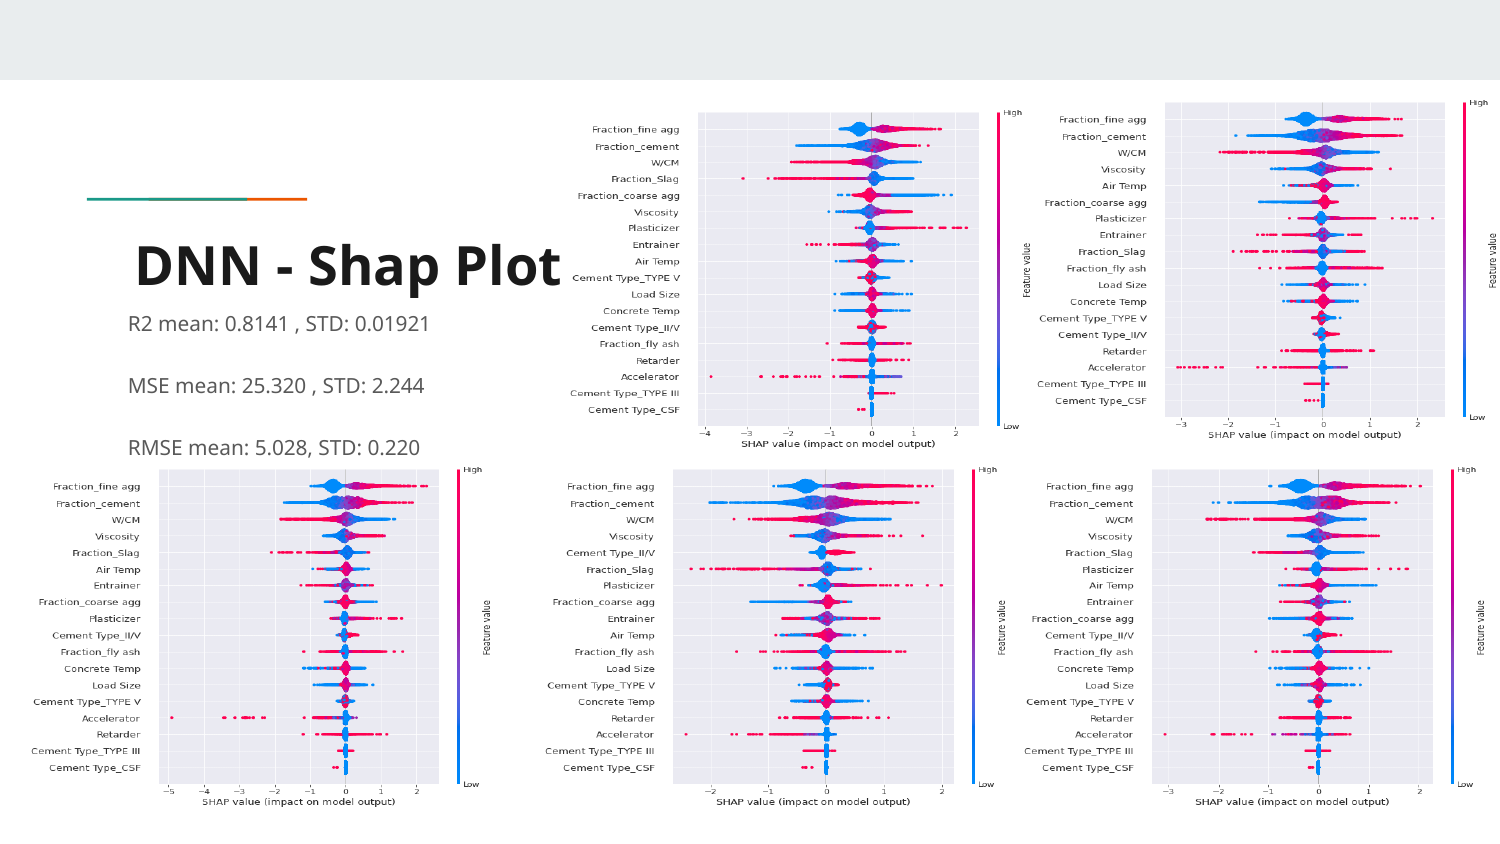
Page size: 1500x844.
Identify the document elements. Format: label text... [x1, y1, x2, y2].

picture [25, 462, 499, 811]
picture [539, 462, 1013, 811]
title DNN - Shap Plot [119, 216, 559, 305]
picture [564, 95, 1500, 454]
list R2 mean: 0.8141 , STD: 0.01921 MSE mean: 25.320 , STD: 2.244 RMSE mean: 5.028, STD: 0.220 [112, 291, 503, 463]
picture [1018, 462, 1492, 811]
